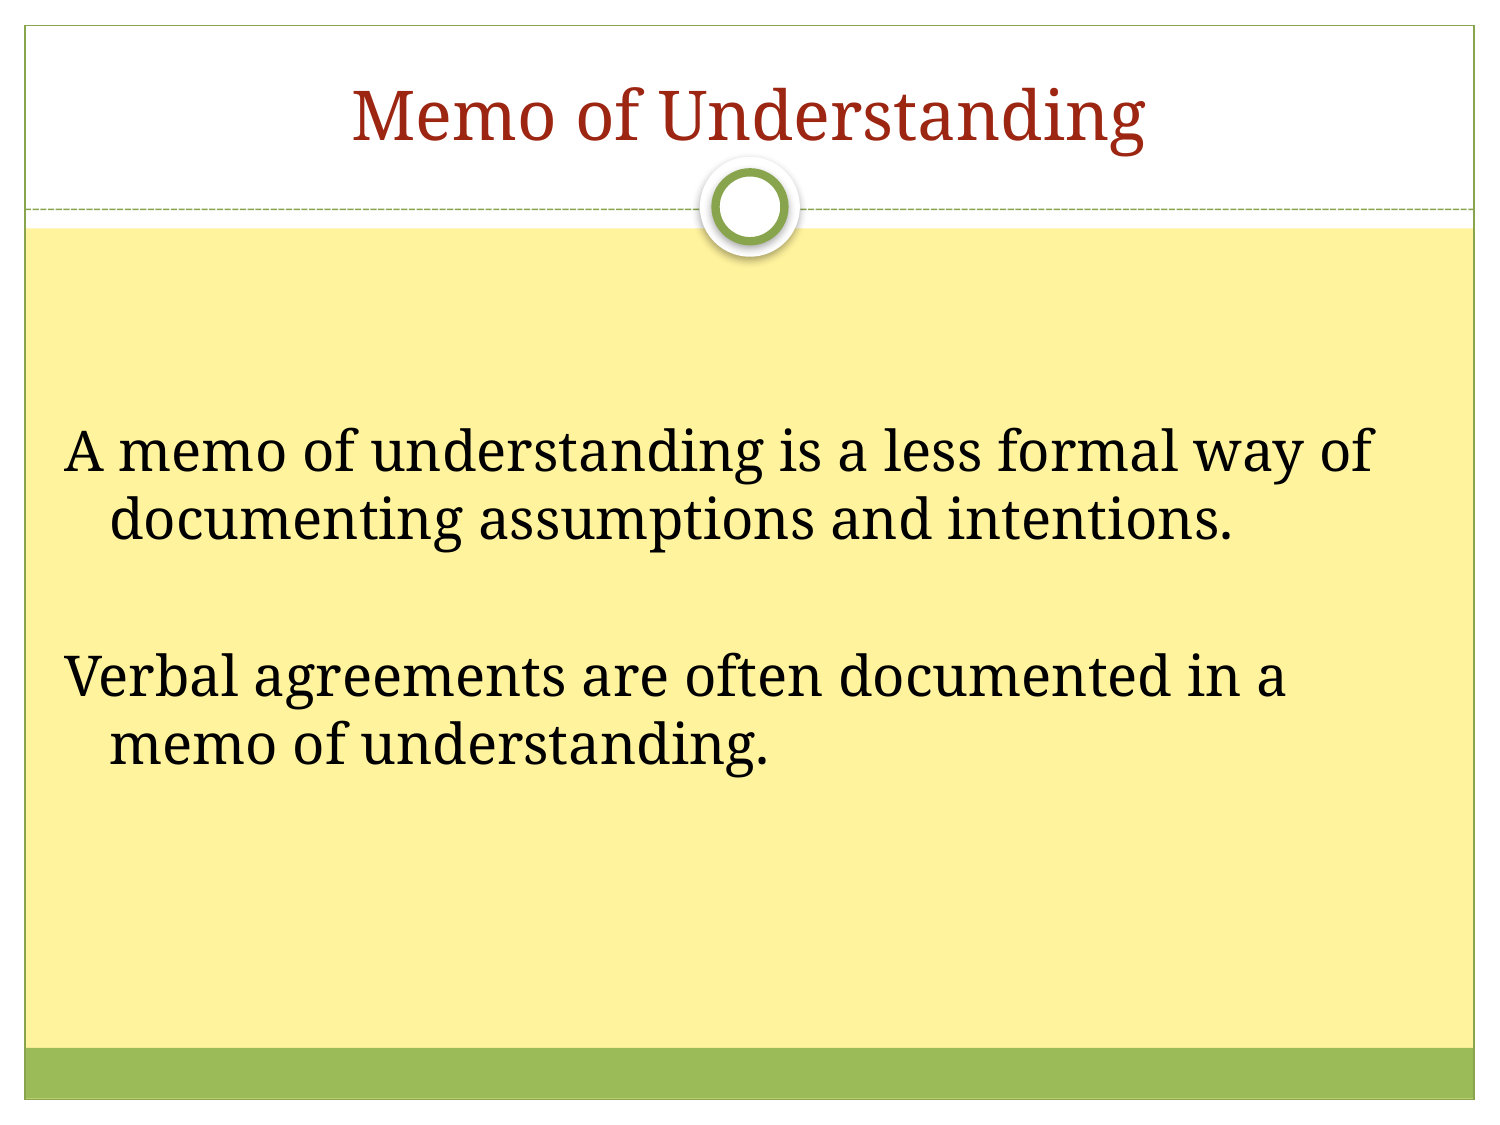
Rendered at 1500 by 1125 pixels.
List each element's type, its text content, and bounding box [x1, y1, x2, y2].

text_box Memo of Understanding [49, 37, 1450, 162]
text_box A memo of understanding is a less formal way of documenting assumptions and intentions. Verbal agreements are often documented in a memo of understanding. [49, 250, 1445, 1001]
